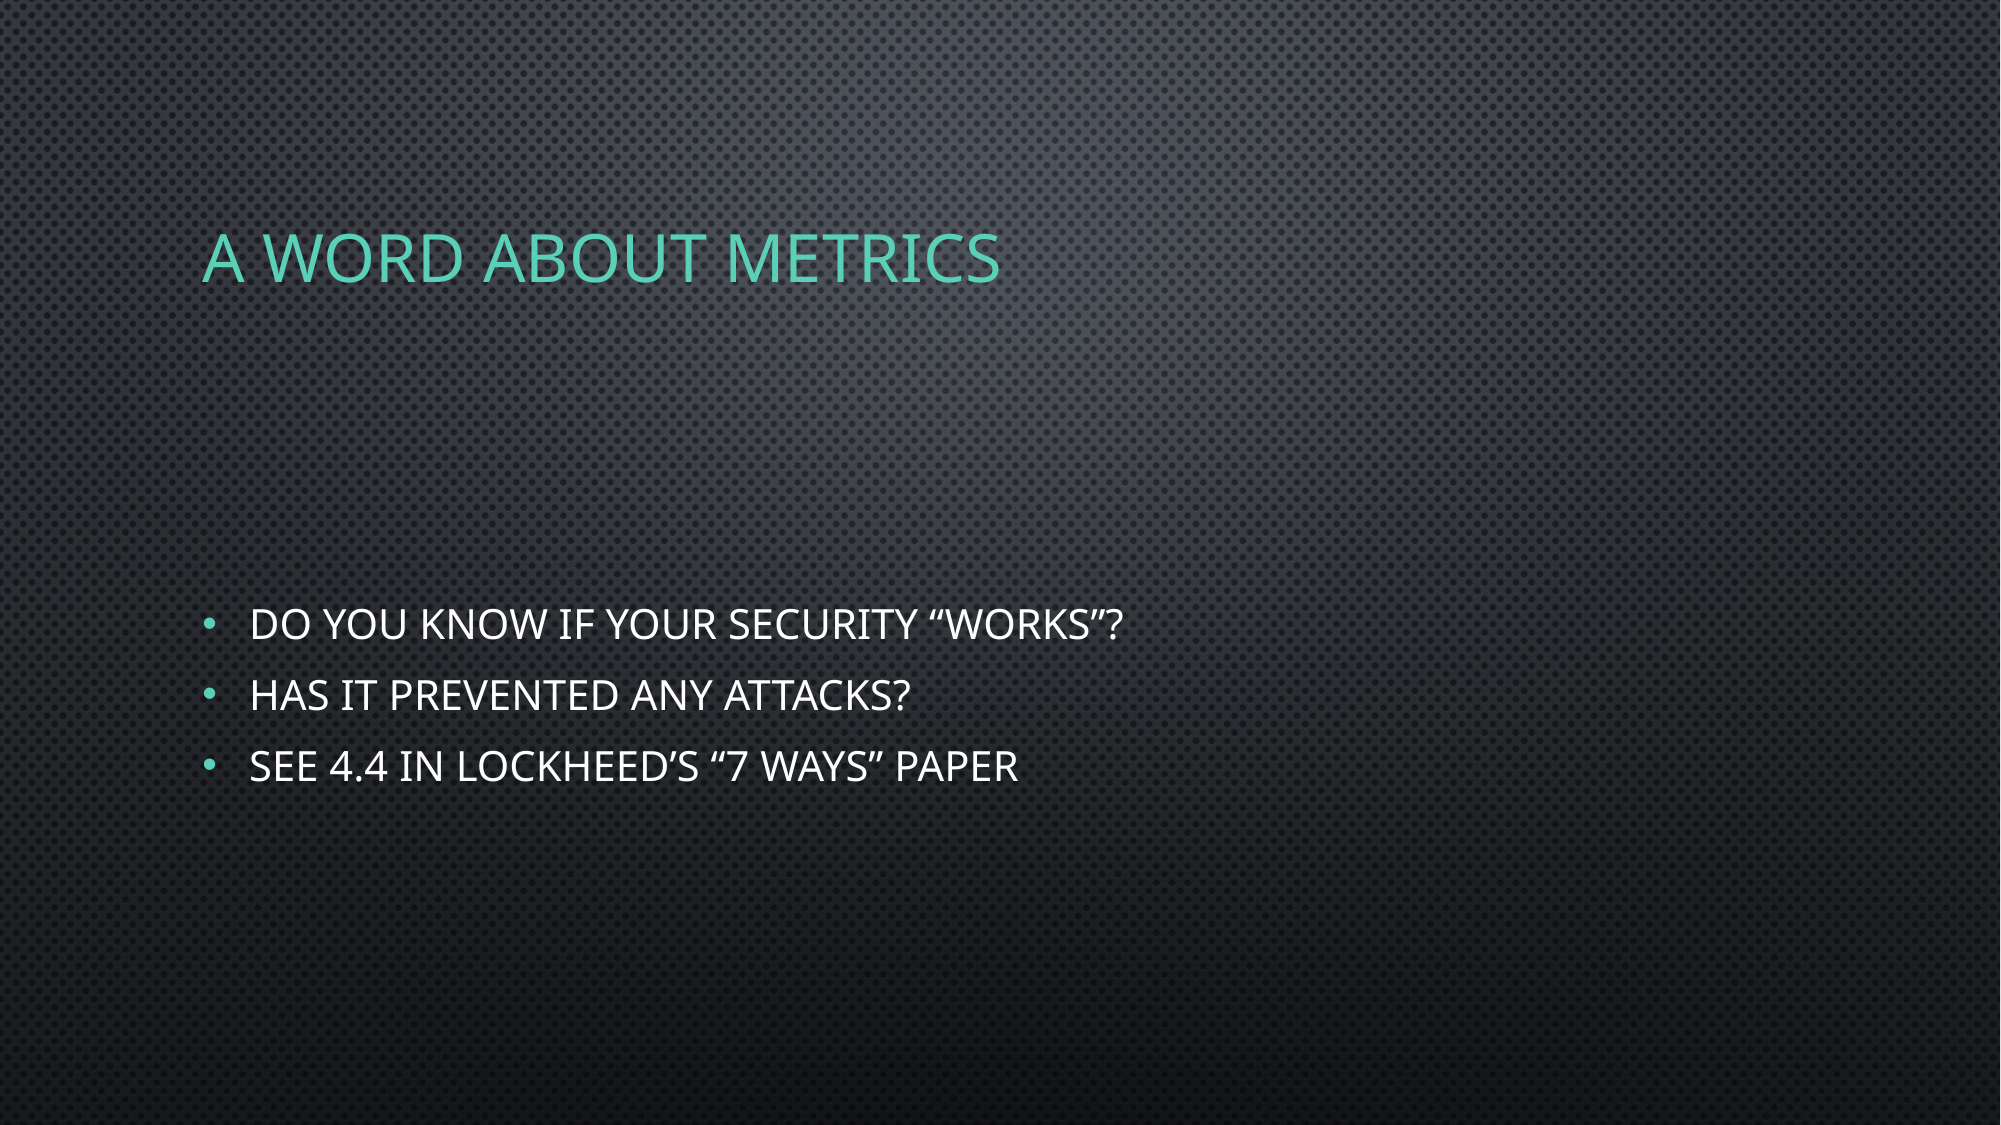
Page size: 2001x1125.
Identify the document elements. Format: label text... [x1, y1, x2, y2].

list Do you know if your security “works”? Has it prevented any attacks? See 4.4 in Lockheed’s “7 ways” paper [187, 437, 1813, 950]
title A Word About Metrics [187, 99, 1813, 413]
